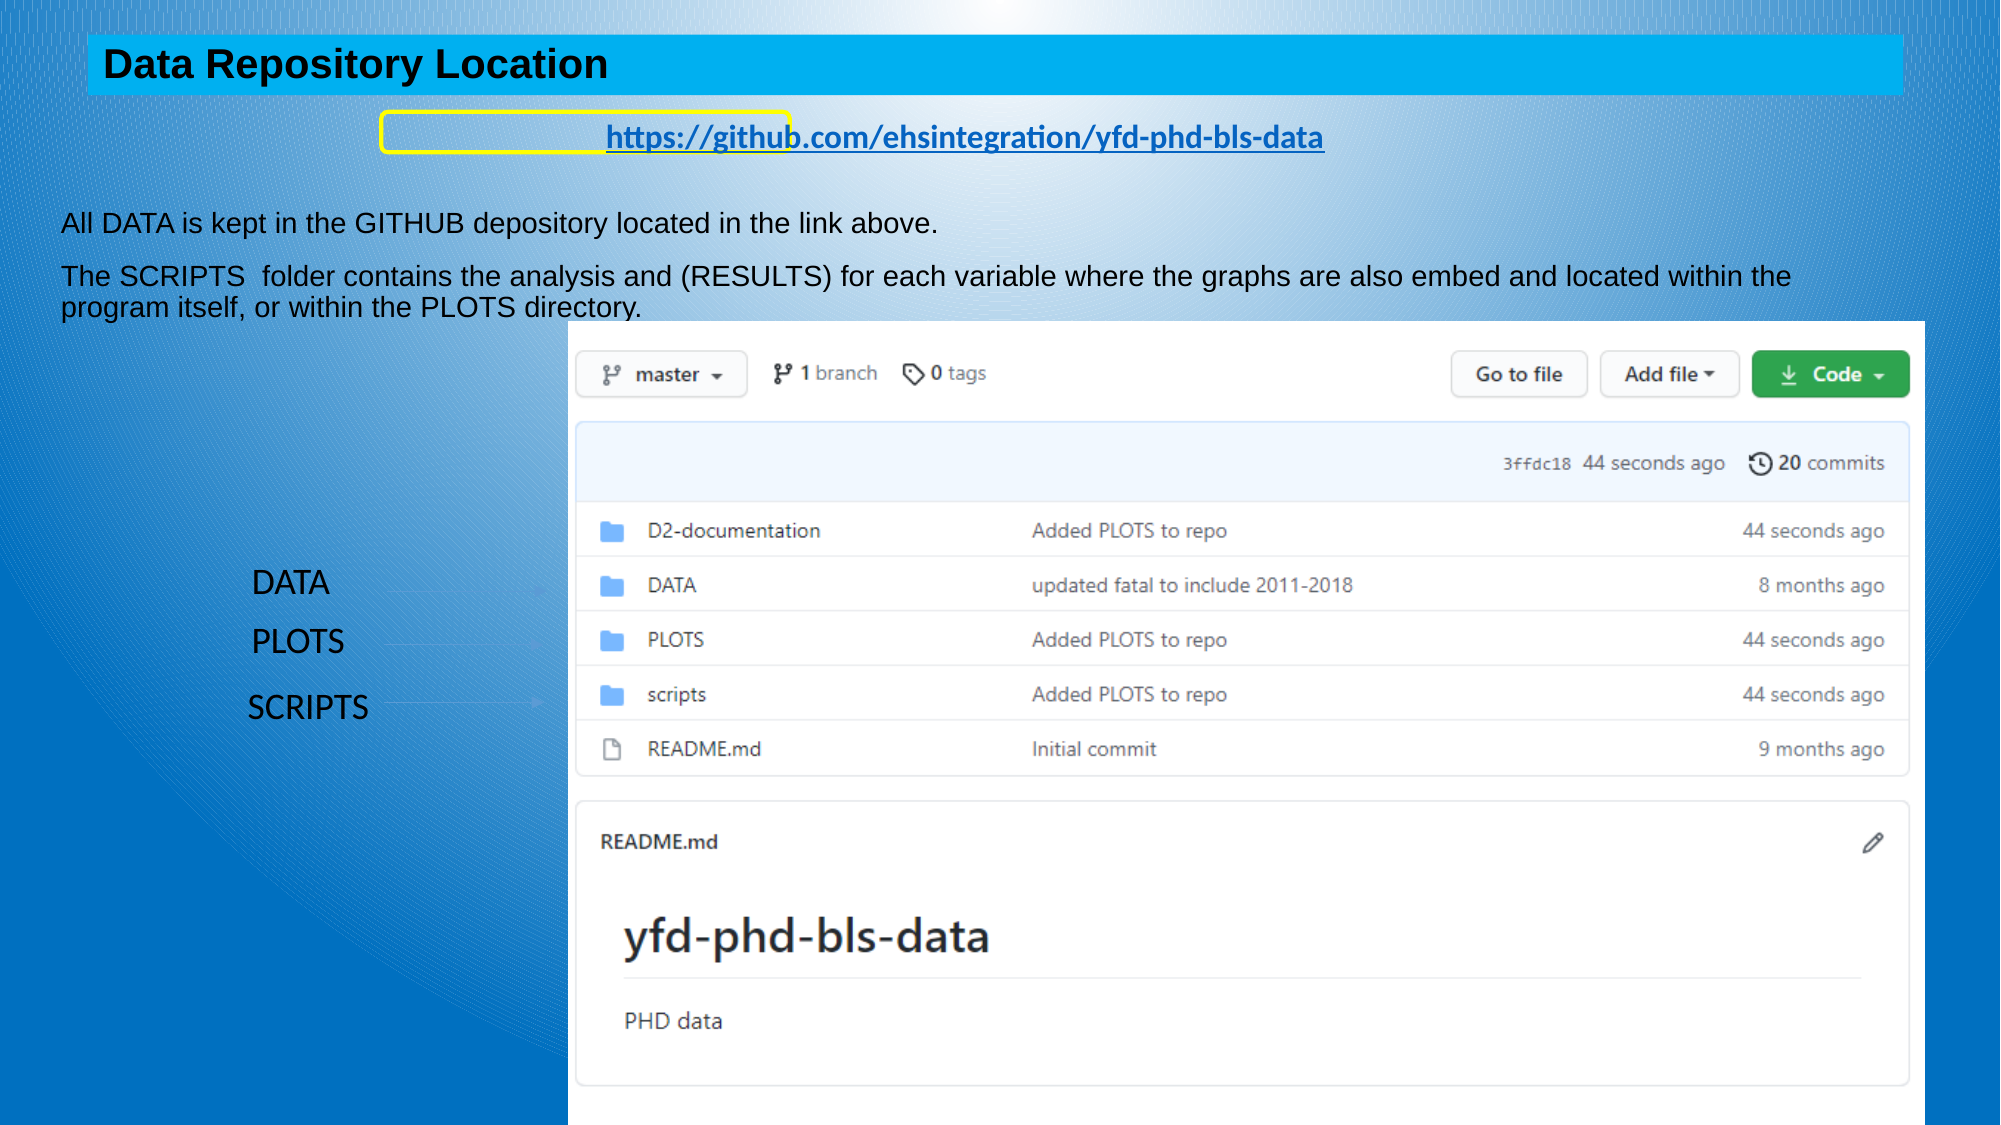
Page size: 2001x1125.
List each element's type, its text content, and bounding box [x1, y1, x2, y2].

text_box SCRIPTS [233, 674, 385, 735]
text_box Data Repository Location [88, 34, 1904, 96]
list All DATA is kept in the GITHUB depository located in the link above. The SCRIPTS folder contains the analysis and (RESULTS) for each variable where the graphs are also embed and located within the program itself, or within the PLOTS directory. [45, 201, 1816, 349]
text_box DATA [237, 549, 346, 608]
picture [568, 321, 1925, 1125]
text_box [380, 110, 591, 154]
text_box https://github.com/ehsintegration/yfd-phd-bls-data [591, 107, 1341, 163]
text_box PLOTS [236, 608, 360, 669]
